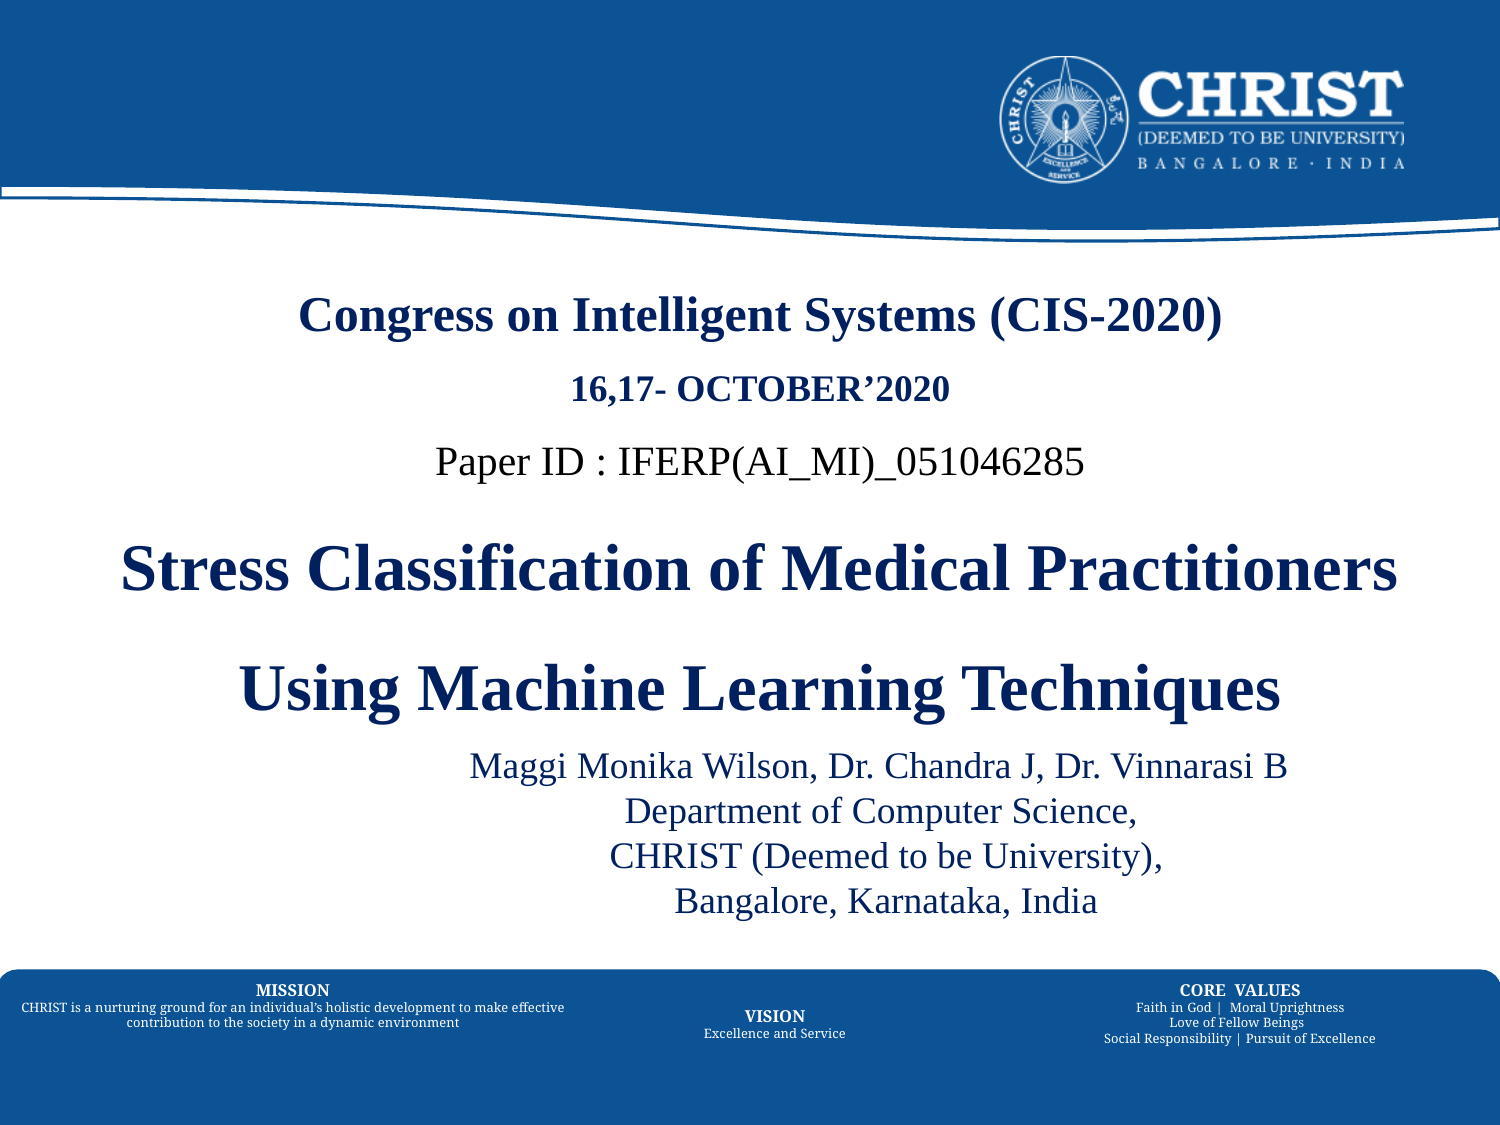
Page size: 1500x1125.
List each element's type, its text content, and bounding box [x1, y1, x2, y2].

picture [999, 56, 1404, 184]
title Congress on Intelligent Systems (CIS-2020) 16,17- OCTOBER’2020 Paper ID : IFERP(AI_MI)_051046285 Stress Classification of Medical Practitioners Using Machine Learning Techniques [74, 513, 1447, 733]
subtitle Maggi Monika Wilson, Dr. Chandra J, Dr. Vinnarasi B Department of Computer Science, CHRIST (Deemed to be University), Bangalore, Karnataka, India [387, 732, 1372, 938]
